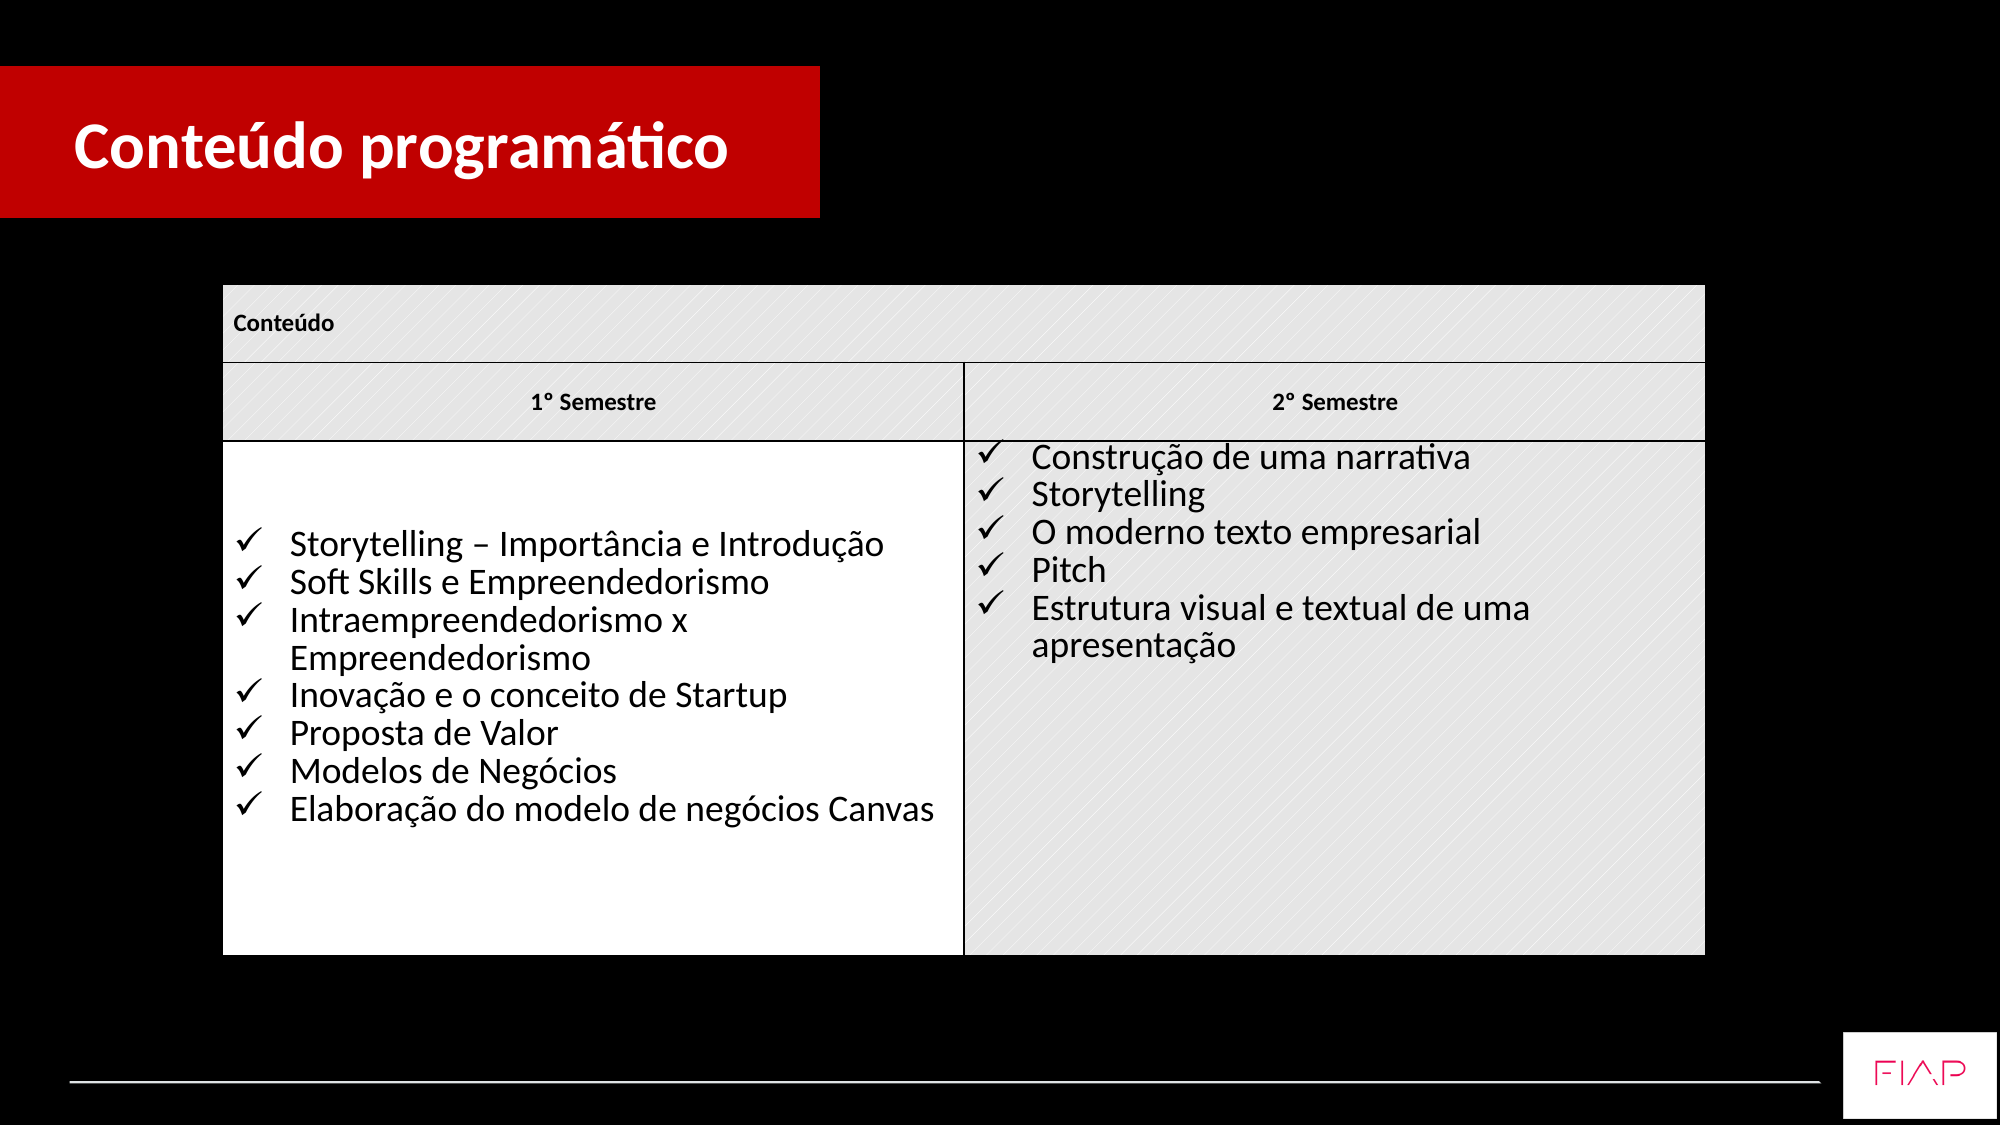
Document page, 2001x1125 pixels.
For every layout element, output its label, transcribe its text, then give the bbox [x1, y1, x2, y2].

table_cell 2º Semestre [965, 363, 1705, 440]
title Conteúdo programático - Linha do tempo [133, 57, 1859, 275]
table_cell Construção de uma narrativa Storytelling O moderno texto empresarial Pitch Estrutura visual e textual de uma apresentação [965, 442, 1705, 955]
table_cell Storytelling – Importância e Introdução Soft Skills e Empreendedorismo Intraempreendedorismo x Empreendedorismo Inovação e o conceito de Startup Proposta de Valor Modelos de Negócios Elaboração do modelo de negócios Canvas [223, 442, 963, 955]
table_cell 1º Semestre [223, 363, 963, 440]
picture [1020, 485, 1161, 625]
table_header Conteúdo [223, 285, 1705, 362]
picture [1843, 1032, 1997, 1119]
text_box Conteúdo programático [0, 66, 820, 218]
